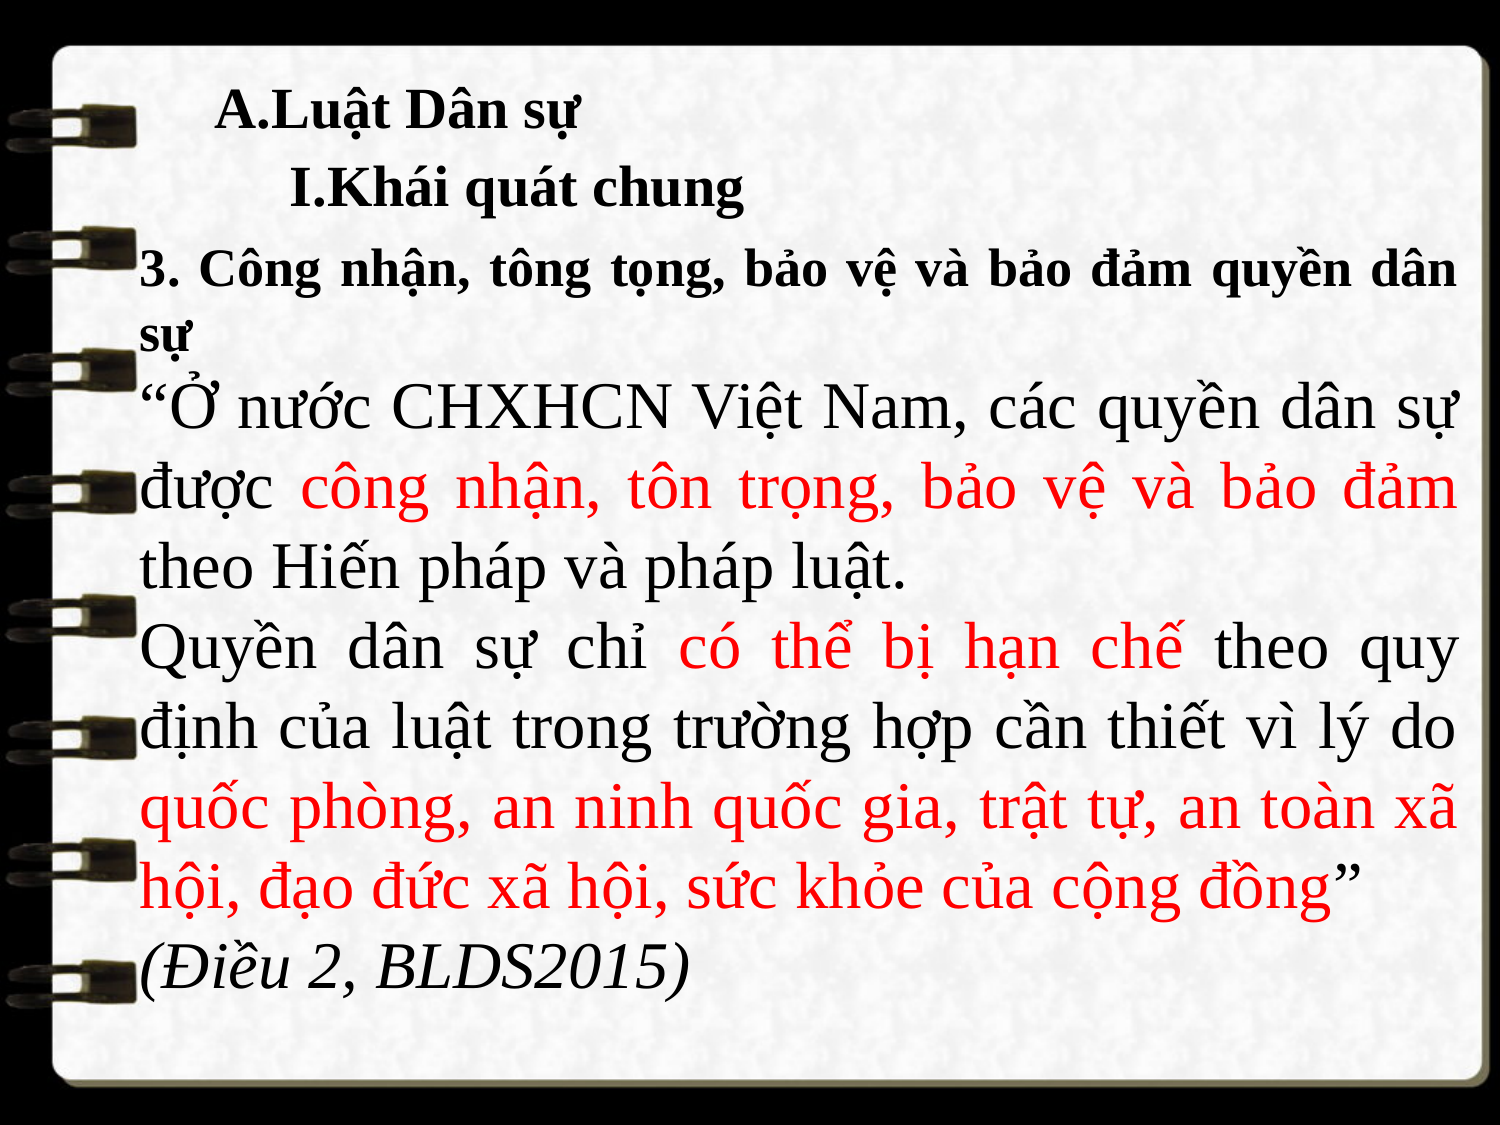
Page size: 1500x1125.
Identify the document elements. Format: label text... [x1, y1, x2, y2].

list A.Luật Dân sự Khái quát chung [125, 62, 1475, 224]
text_box 3. Công nhận, tông tọng, bảo vệ và bảo đảm quyền dân sự “Ở nước CHXHCN Việt Nam, các quyền dân sự được công nhận, tôn trọng, bảo vệ và bảo đảm theo Hiến pháp và pháp luật. Quyền dân sự chỉ có thể bị hạn chế theo quy định của luật trong trường hợp cần thiết vì lý do quốc phòng, an ninh quốc gia, trật tự, an toàn xã hội, đạo đức xã hội, sức khỏe của cộng đồng” (Điều 2, BLDS2015) [124, 224, 1475, 1010]
picture [0, 0, 1500, 1125]
